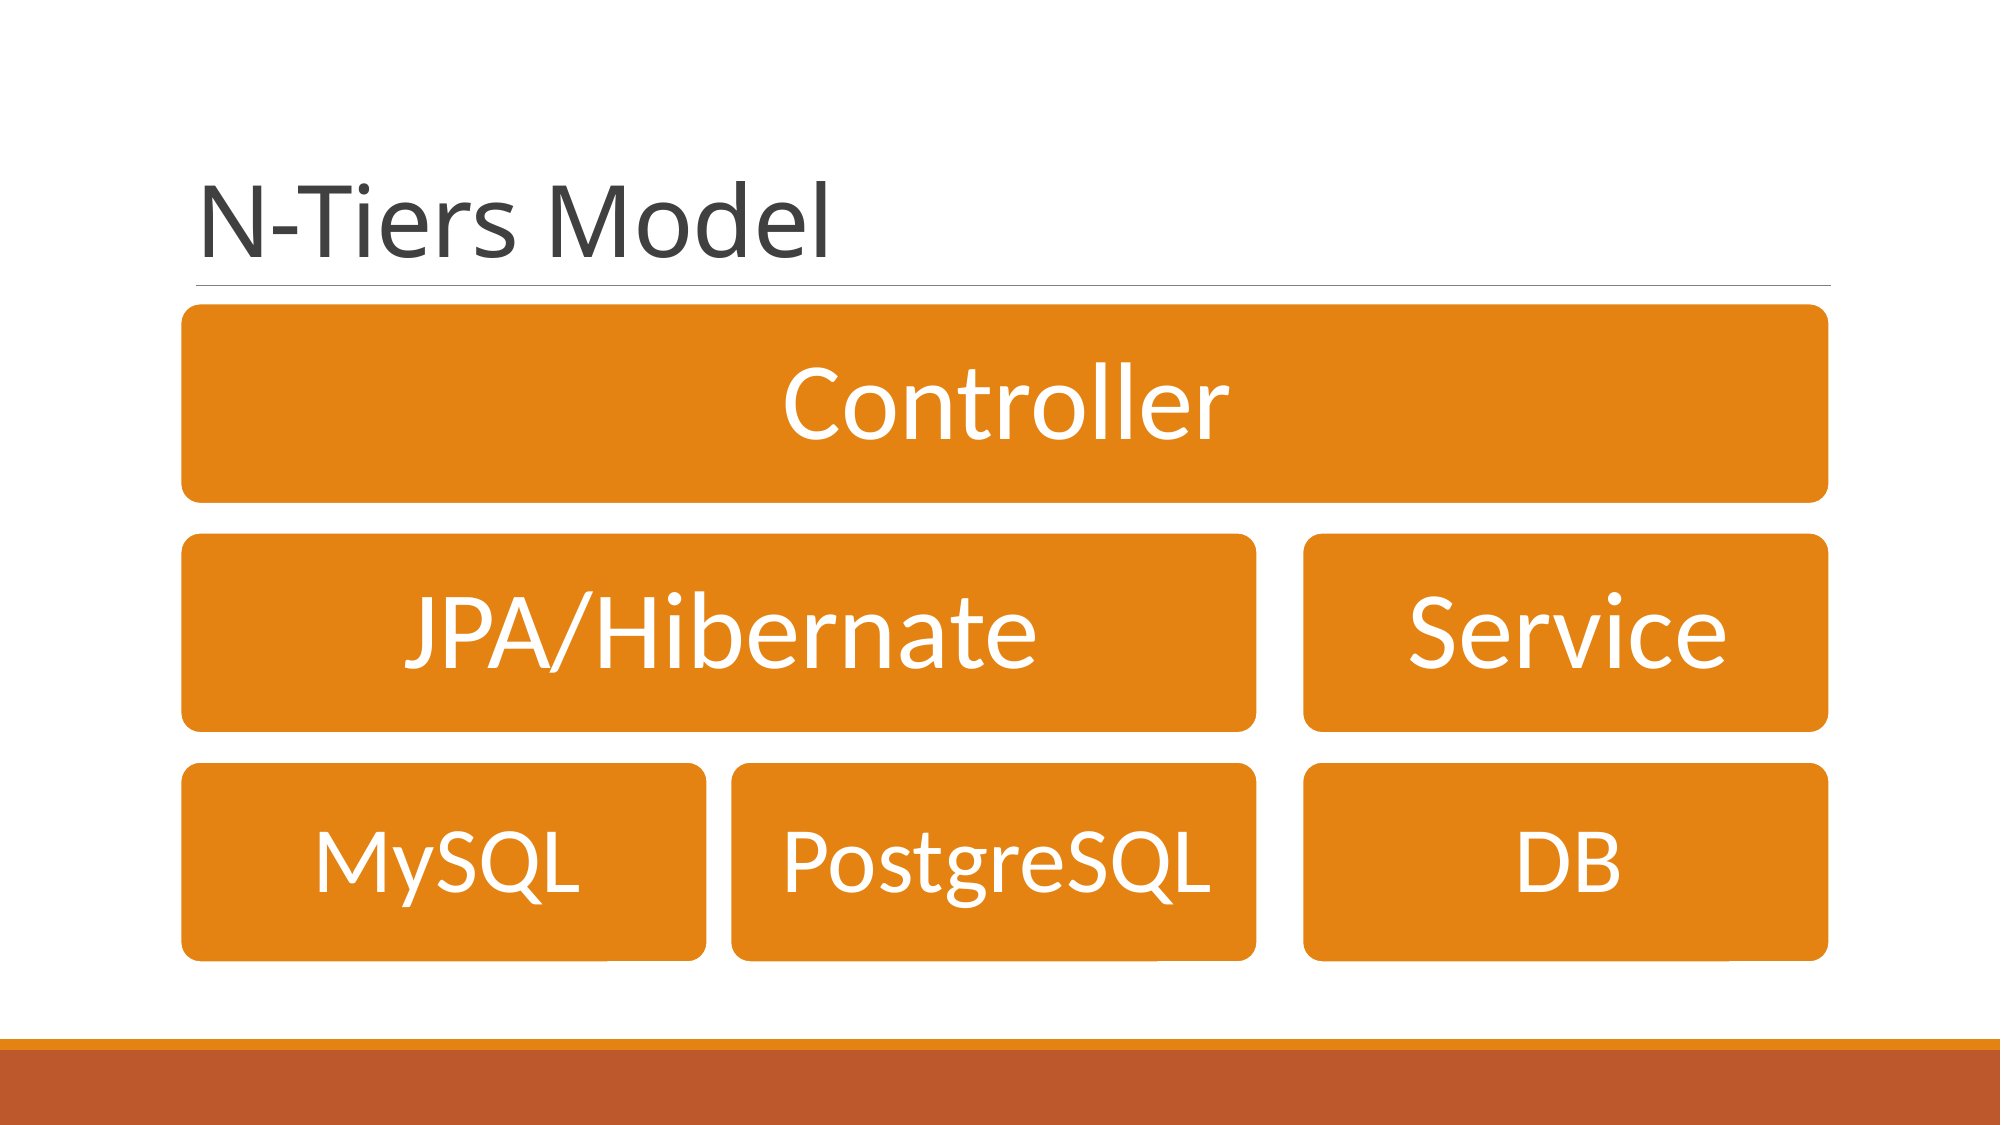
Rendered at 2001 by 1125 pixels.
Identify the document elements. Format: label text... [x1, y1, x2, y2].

title N-Tiers Model [180, 47, 1830, 285]
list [179, 302, 1831, 964]
